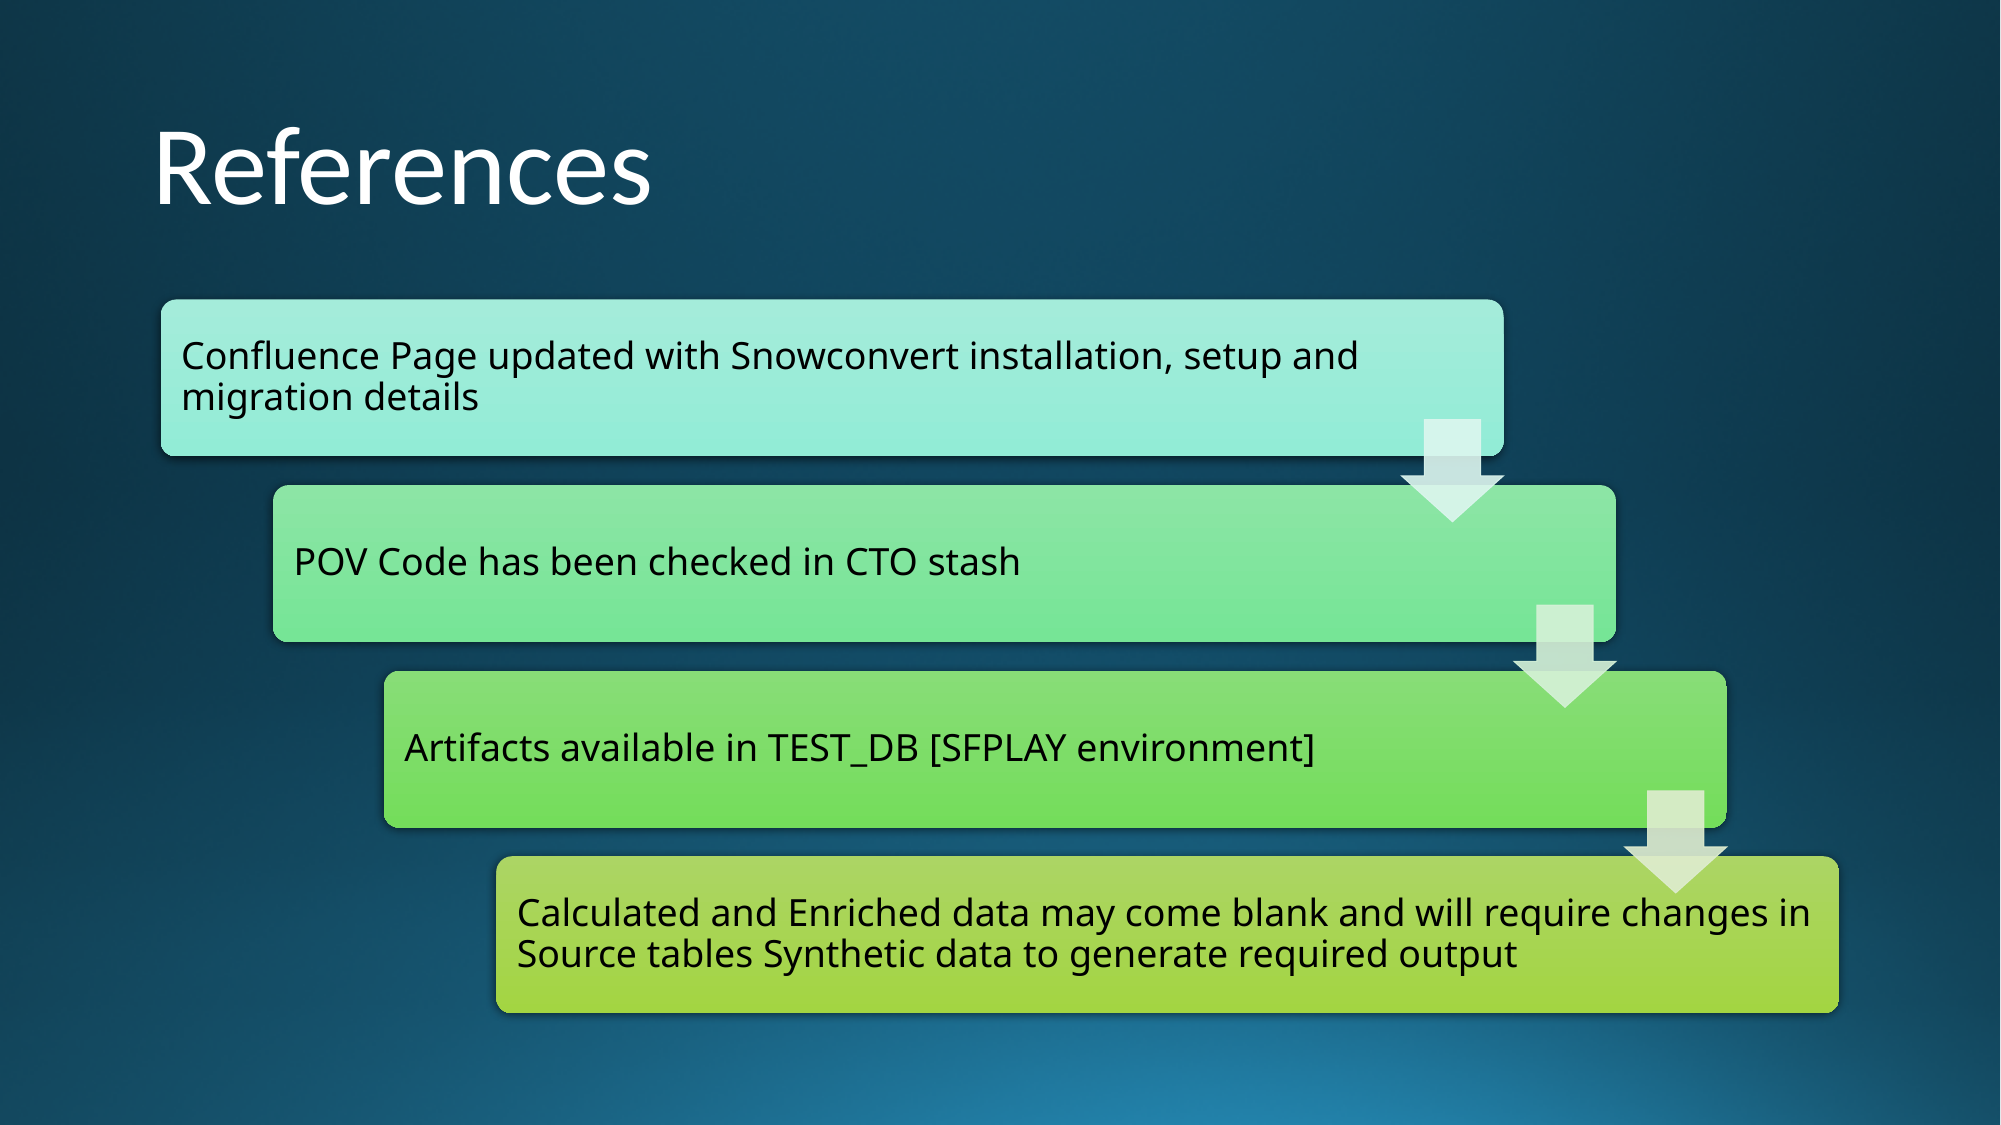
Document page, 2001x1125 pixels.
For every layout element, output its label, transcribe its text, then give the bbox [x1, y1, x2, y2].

picture [0, 0, 2001, 1125]
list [160, 299, 1840, 1014]
title References [137, 59, 1863, 278]
